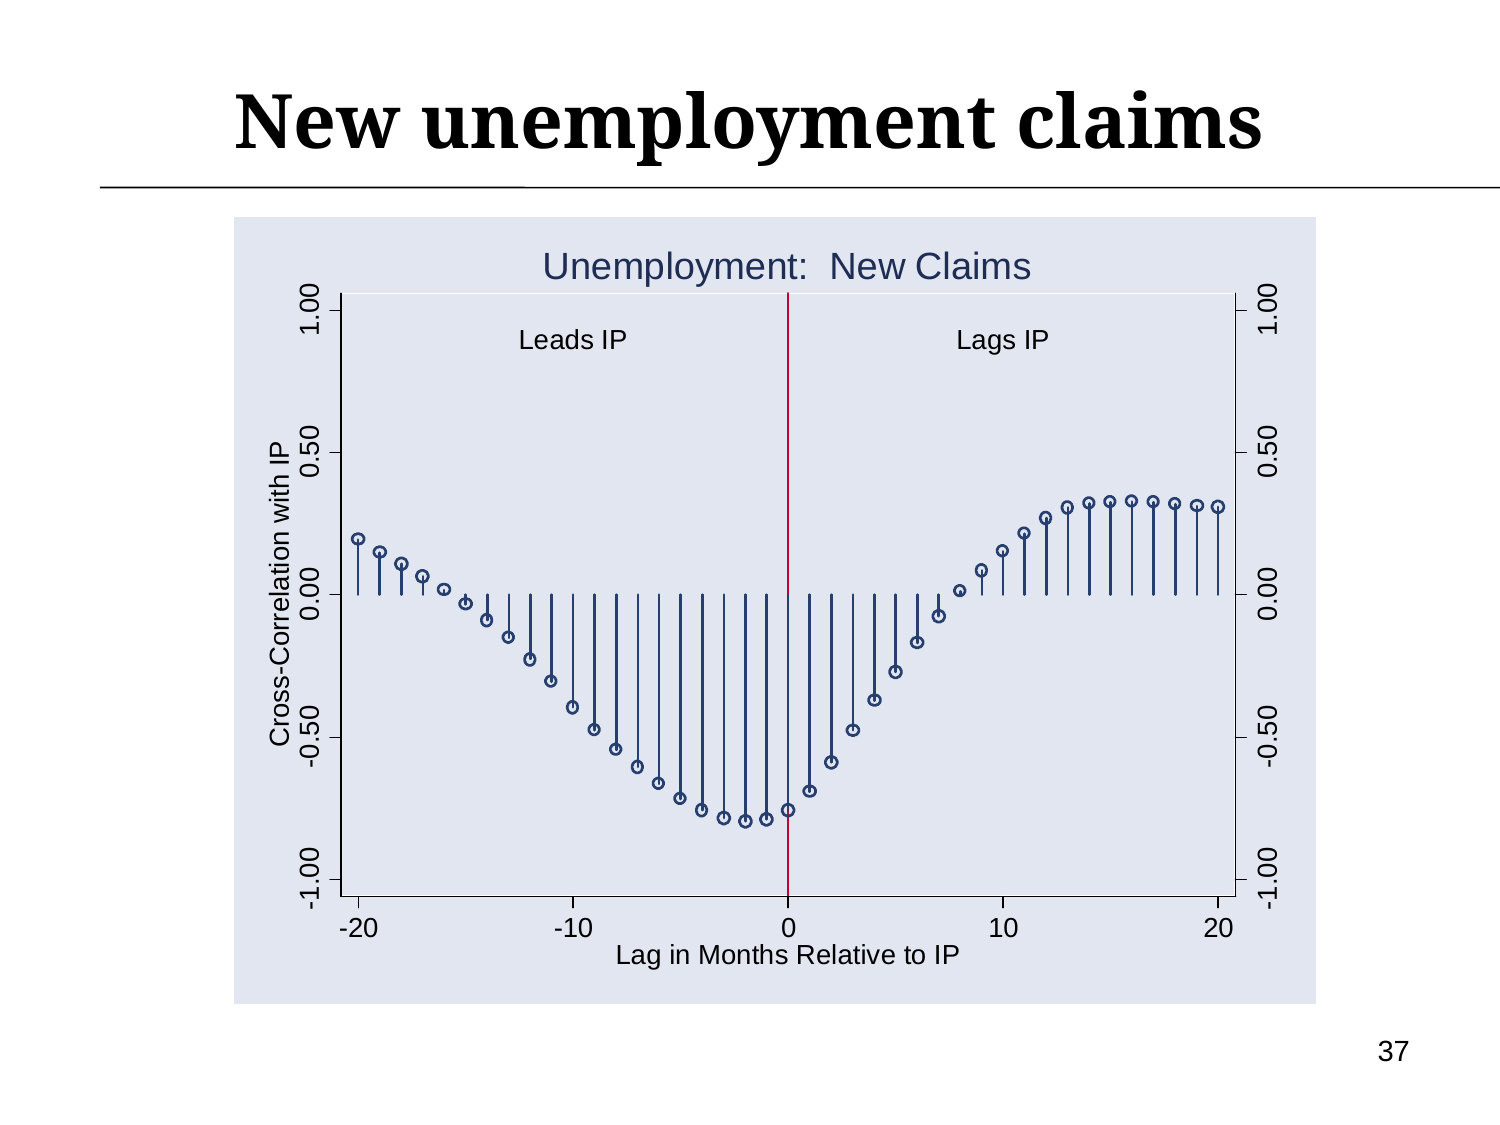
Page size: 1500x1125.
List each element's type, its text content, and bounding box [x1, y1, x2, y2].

picture [224, 207, 1325, 1014]
title New unemployment claims [74, 49, 1426, 188]
slide_number 37 [1074, 1024, 1426, 1103]
